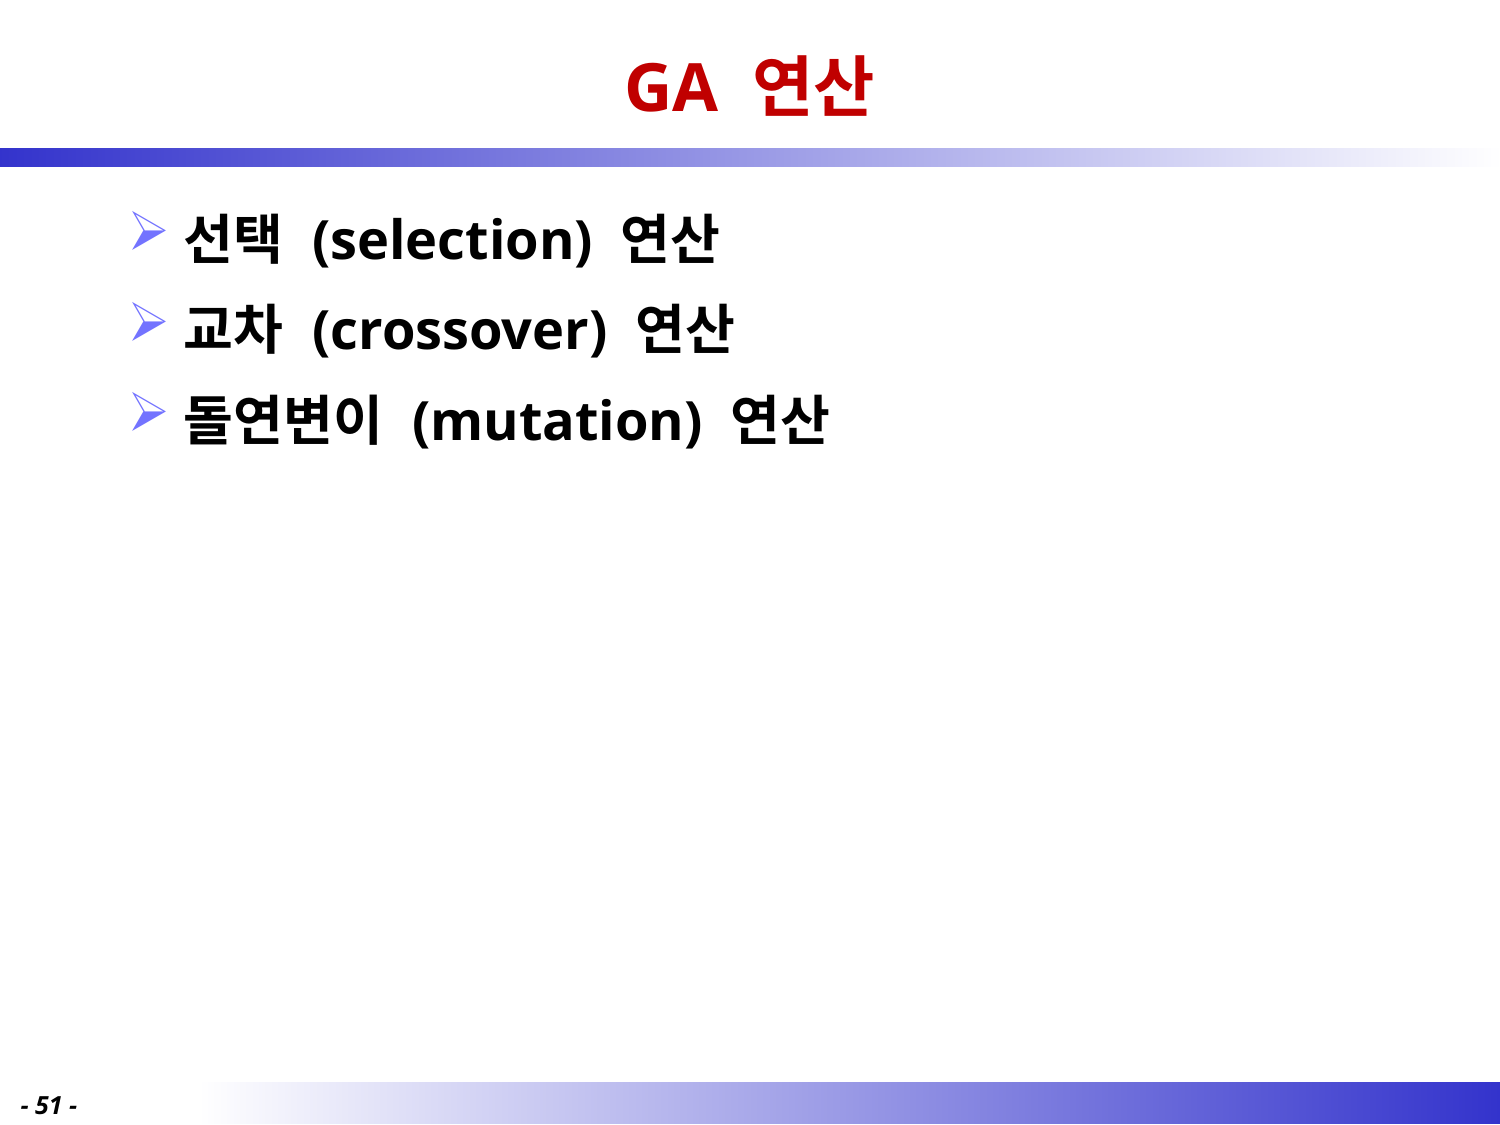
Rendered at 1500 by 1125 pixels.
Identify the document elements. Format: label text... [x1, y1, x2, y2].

slide_number - 51 - [5, 1082, 113, 1118]
list 선택 (selection) 연산 교차 (crossover) 연산 돌연변이 (mutation) 연산 [112, 184, 1388, 1082]
title GA 연산 [112, 7, 1388, 163]
